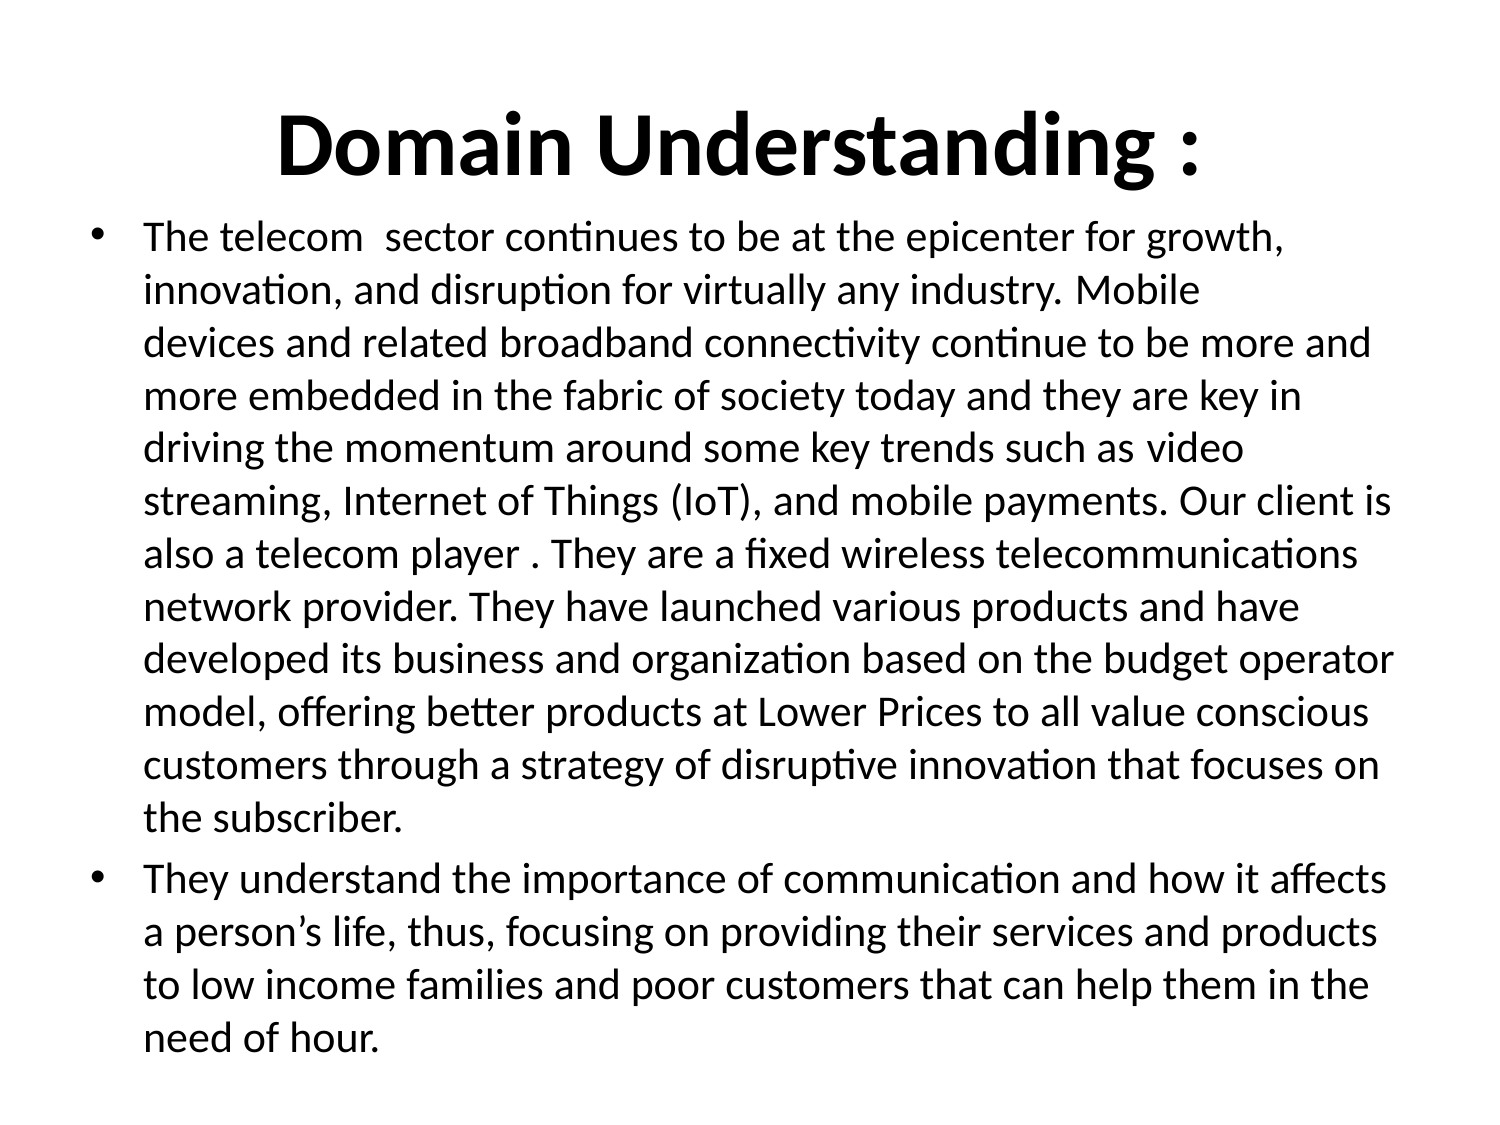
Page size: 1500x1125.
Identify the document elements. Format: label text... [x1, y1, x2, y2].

list The telecom sector continues to be at the epicenter for growth, innovation, and disruption for virtually any industry. Mobile devices and related broadband connectivity continue to be more and more embedded in the fabric of society today and they are key in driving the momentum around some key trends such as video streaming, Internet of Things (IoT), and mobile payments. Our client is also a telecom player . They are a fixed wireless telecommunications network provider. They have launched various products and have developed its business and organization based on the budget operator model, offering better products at Lower Prices to all value conscious customers through a strategy of disruptive innovation that focuses on the subscriber. They understand the importance of communication and how it affects a person’s life, thus, focusing on providing their services and products to low income families and poor customers that can help them in the need of hour. [75, 200, 1425, 1075]
title Domain Understanding : [75, 45, 1425, 200]
